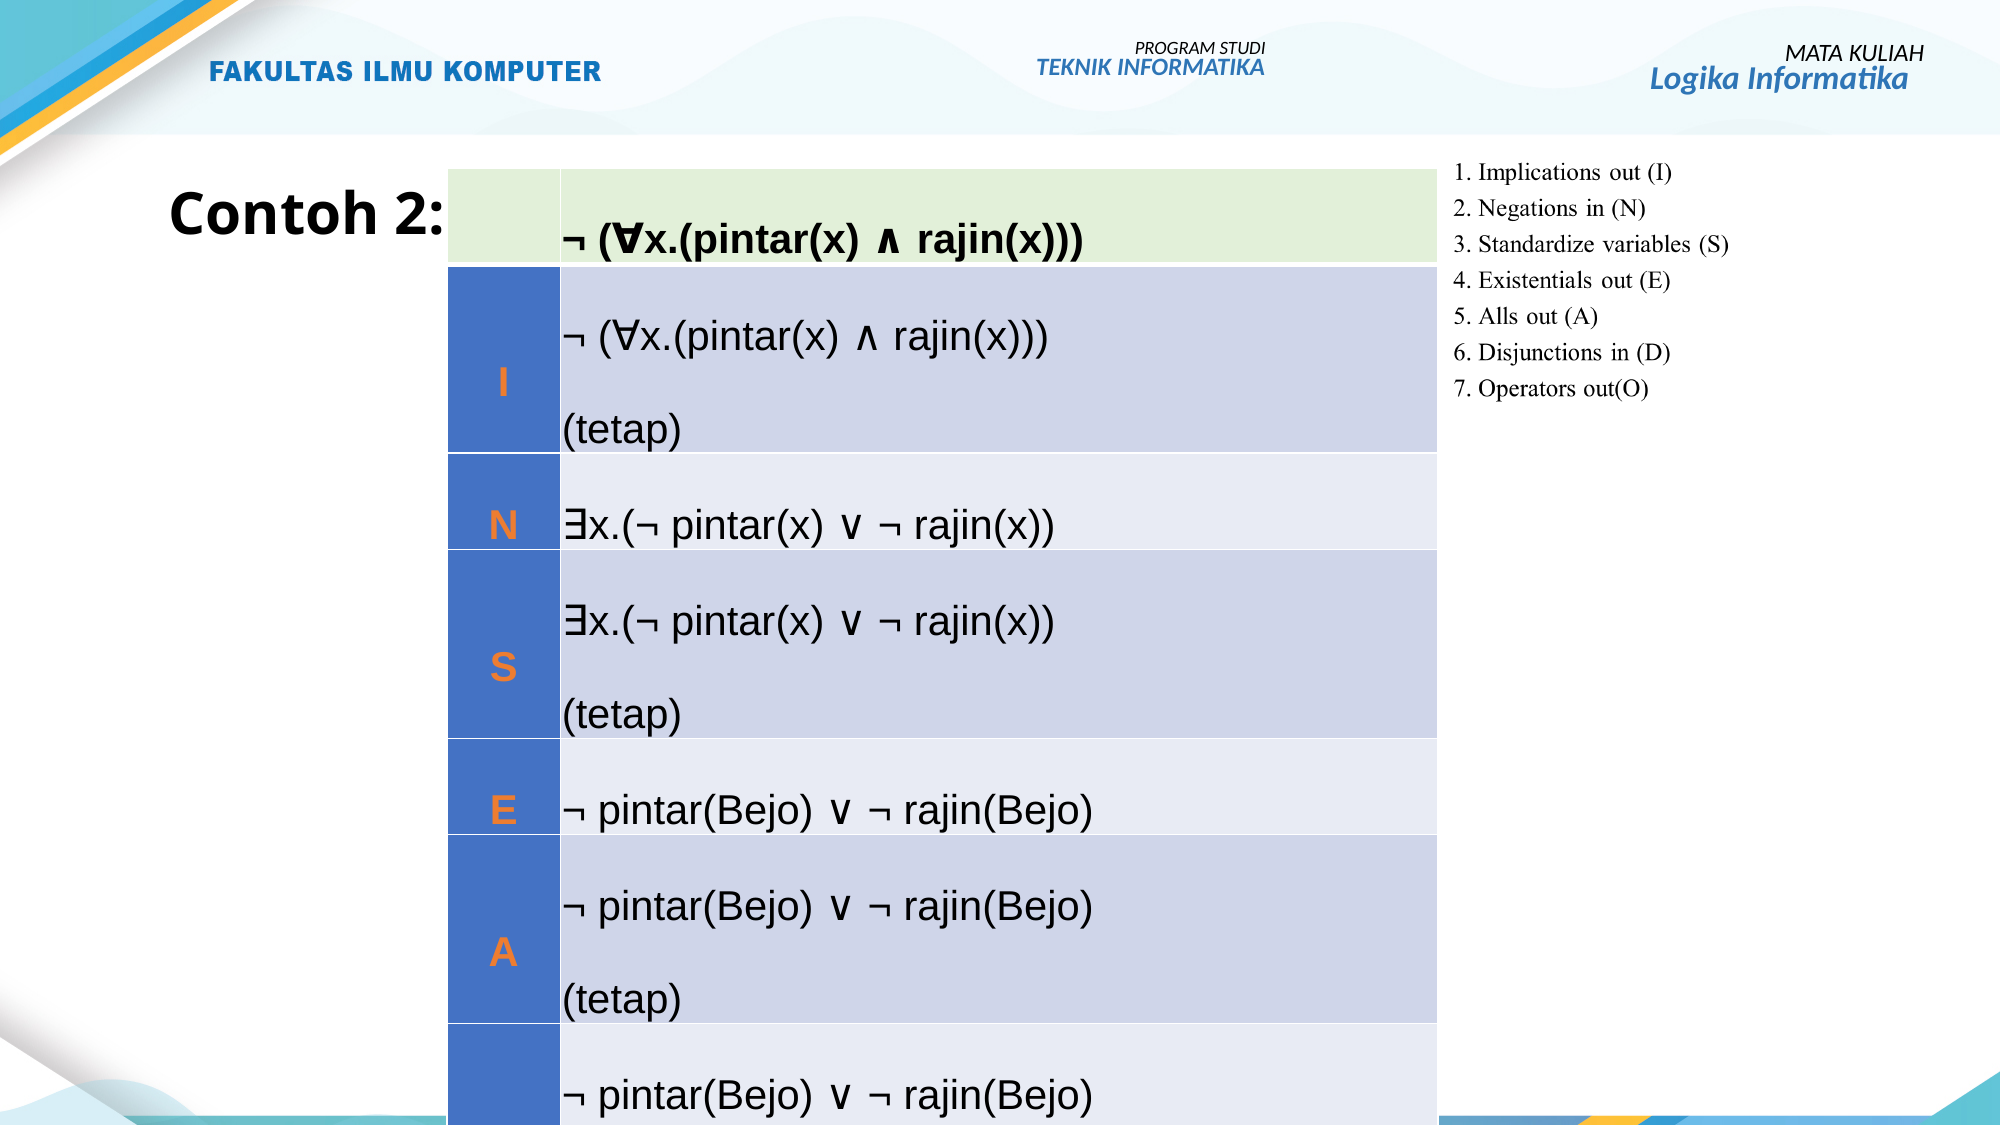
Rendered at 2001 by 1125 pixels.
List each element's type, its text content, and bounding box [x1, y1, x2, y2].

table_cell S [448, 550, 560, 738]
title Contoh 2: [153, 149, 1438, 282]
table_cell D [448, 1024, 560, 1125]
table_cell ¬ pintar(Bejo) ∨ ¬ rajin(Bejo) [561, 739, 1437, 834]
table_cell ¬ (∀x.(pintar(x) ∧ rajin(x))) (tetap) [561, 267, 1437, 452]
table_header ¬ (∀x.(pintar(x) ∧ rajin(x))) [561, 169, 1437, 262]
table_cell A [448, 835, 560, 1023]
picture [0, 0, 2000, 1125]
table_cell N [448, 454, 560, 549]
table_cell ¬ pintar(Bejo) ∨ ¬ rajin(Bejo) (tetap) [561, 835, 1437, 1023]
table_cell I [448, 267, 560, 452]
text_box PROGRAM STUDI TEKNIK INFORMATIKA [904, 33, 1281, 118]
table_cell ¬ pintar(Bejo) ∨ ¬ rajin(Bejo) (tetap) [561, 1024, 1437, 1125]
table_cell E [448, 739, 560, 834]
table_cell ∃x.(¬ pintar(x) ∨ ¬ rajin(x)) [561, 454, 1437, 549]
table_cell ∃x.(¬ pintar(x) ∨ ¬ rajin(x)) (tetap) [561, 550, 1437, 738]
text_box MATA KULIAH Logika Informatika [1374, 35, 1940, 147]
table_header [448, 169, 560, 262]
